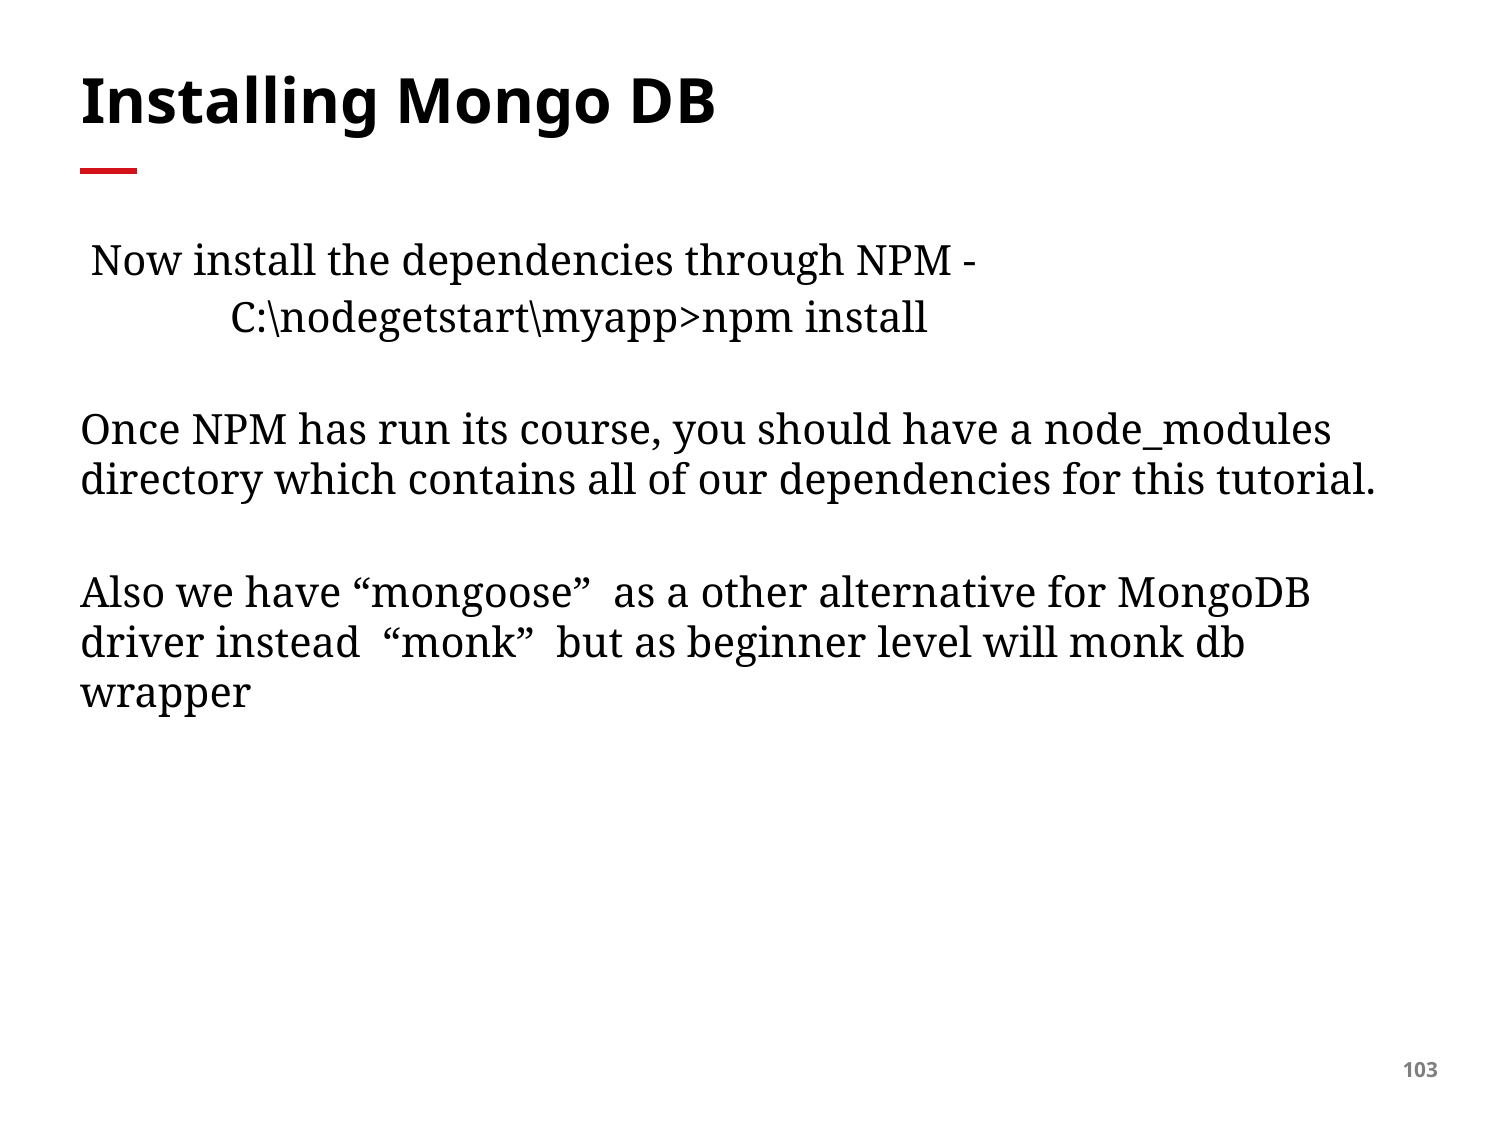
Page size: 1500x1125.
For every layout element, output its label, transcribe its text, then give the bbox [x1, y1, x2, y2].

list Now install the dependencies through NPM - C:\nodegetstart\myapp>npm install Once NPM has run its course, you should have a node_modules directory which contains all of our dependencies for this tutorial. Also we have “mongoose” as a other alternative for MongoDB driver instead “monk” but as beginner level will monk db wrapper [79, 234, 1420, 1022]
title Installing Mongo DB [81, 68, 1421, 138]
